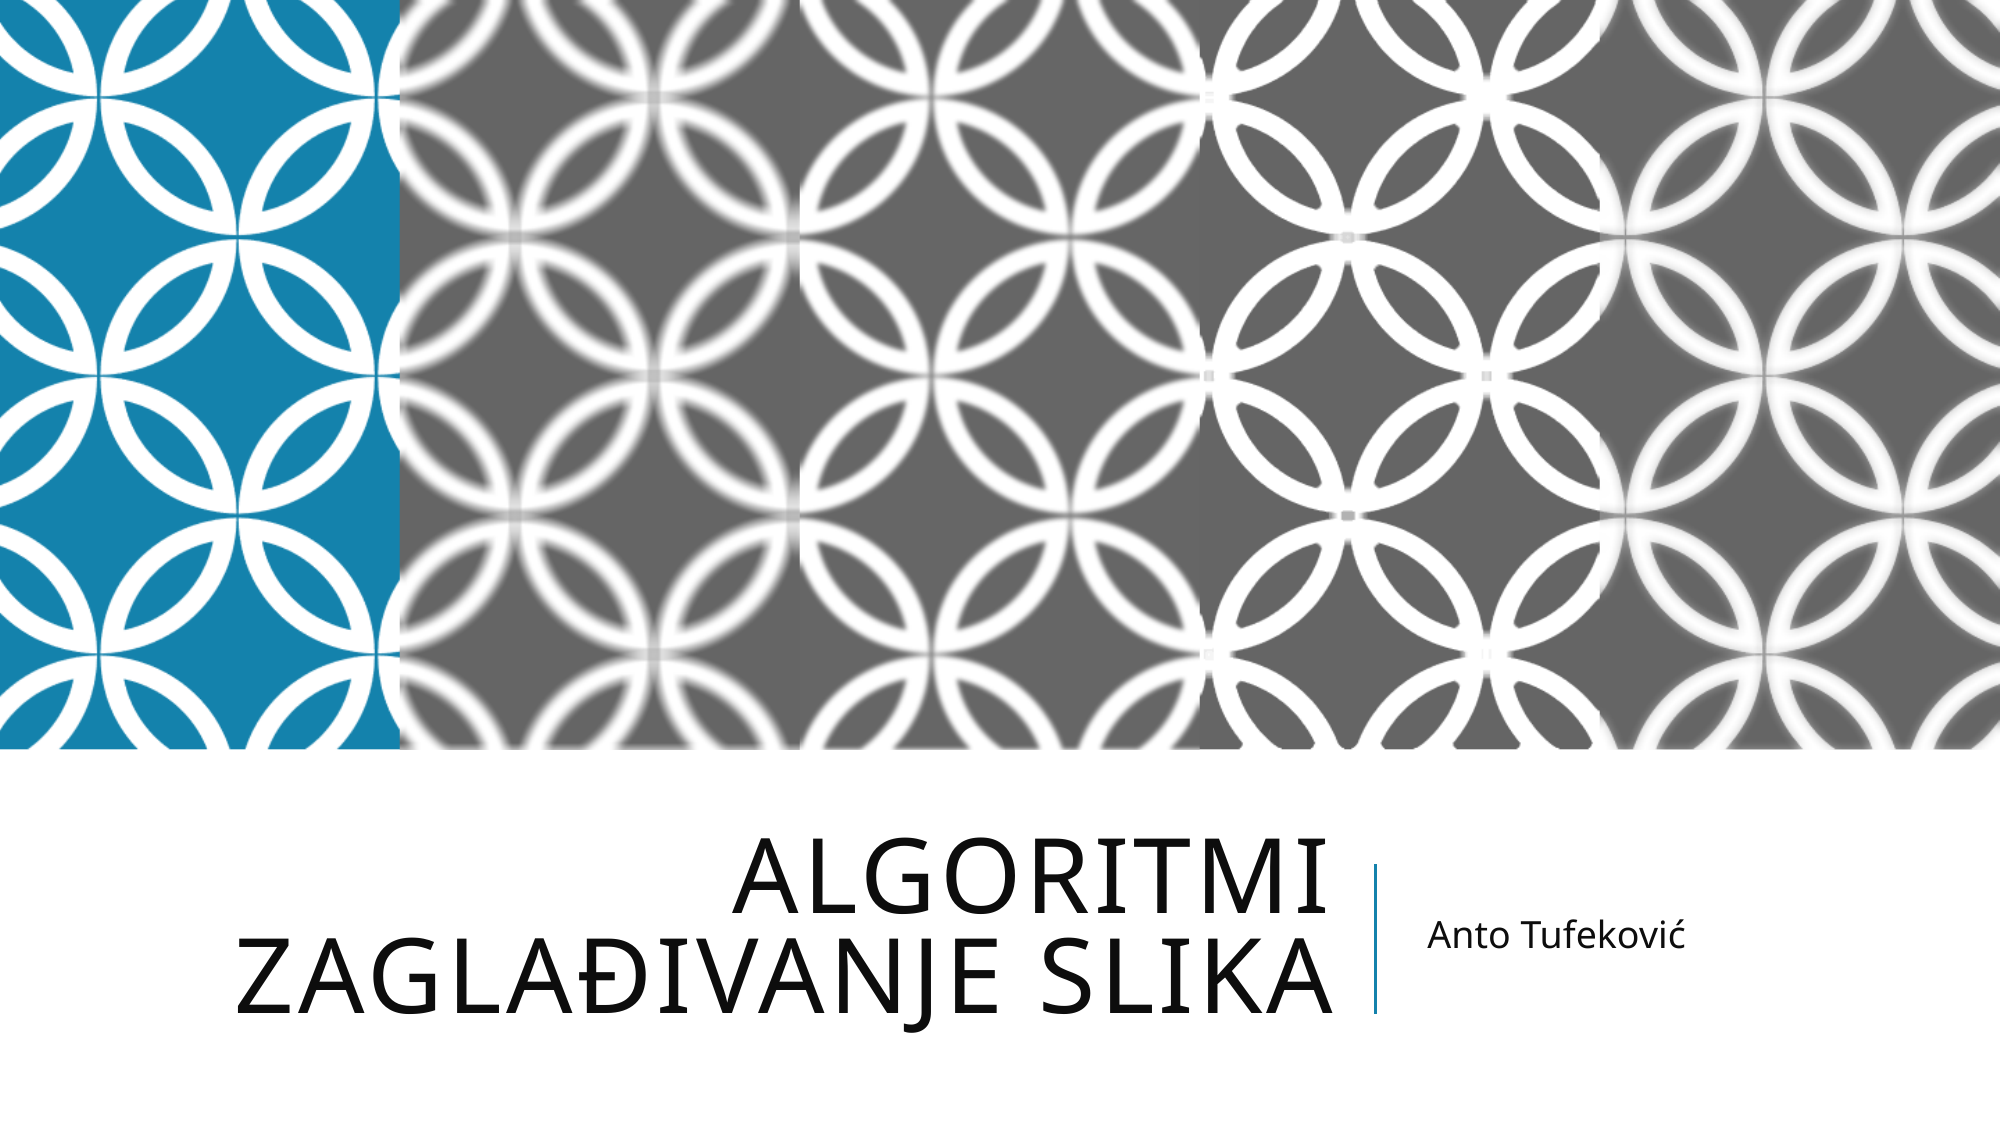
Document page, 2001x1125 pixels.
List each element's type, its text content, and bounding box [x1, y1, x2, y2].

subtitle Anto Tufeković [1412, 813, 1938, 1054]
title Algoritmi zaglađivanje slika [75, 813, 1350, 1054]
picture [0, 0, 2000, 751]
